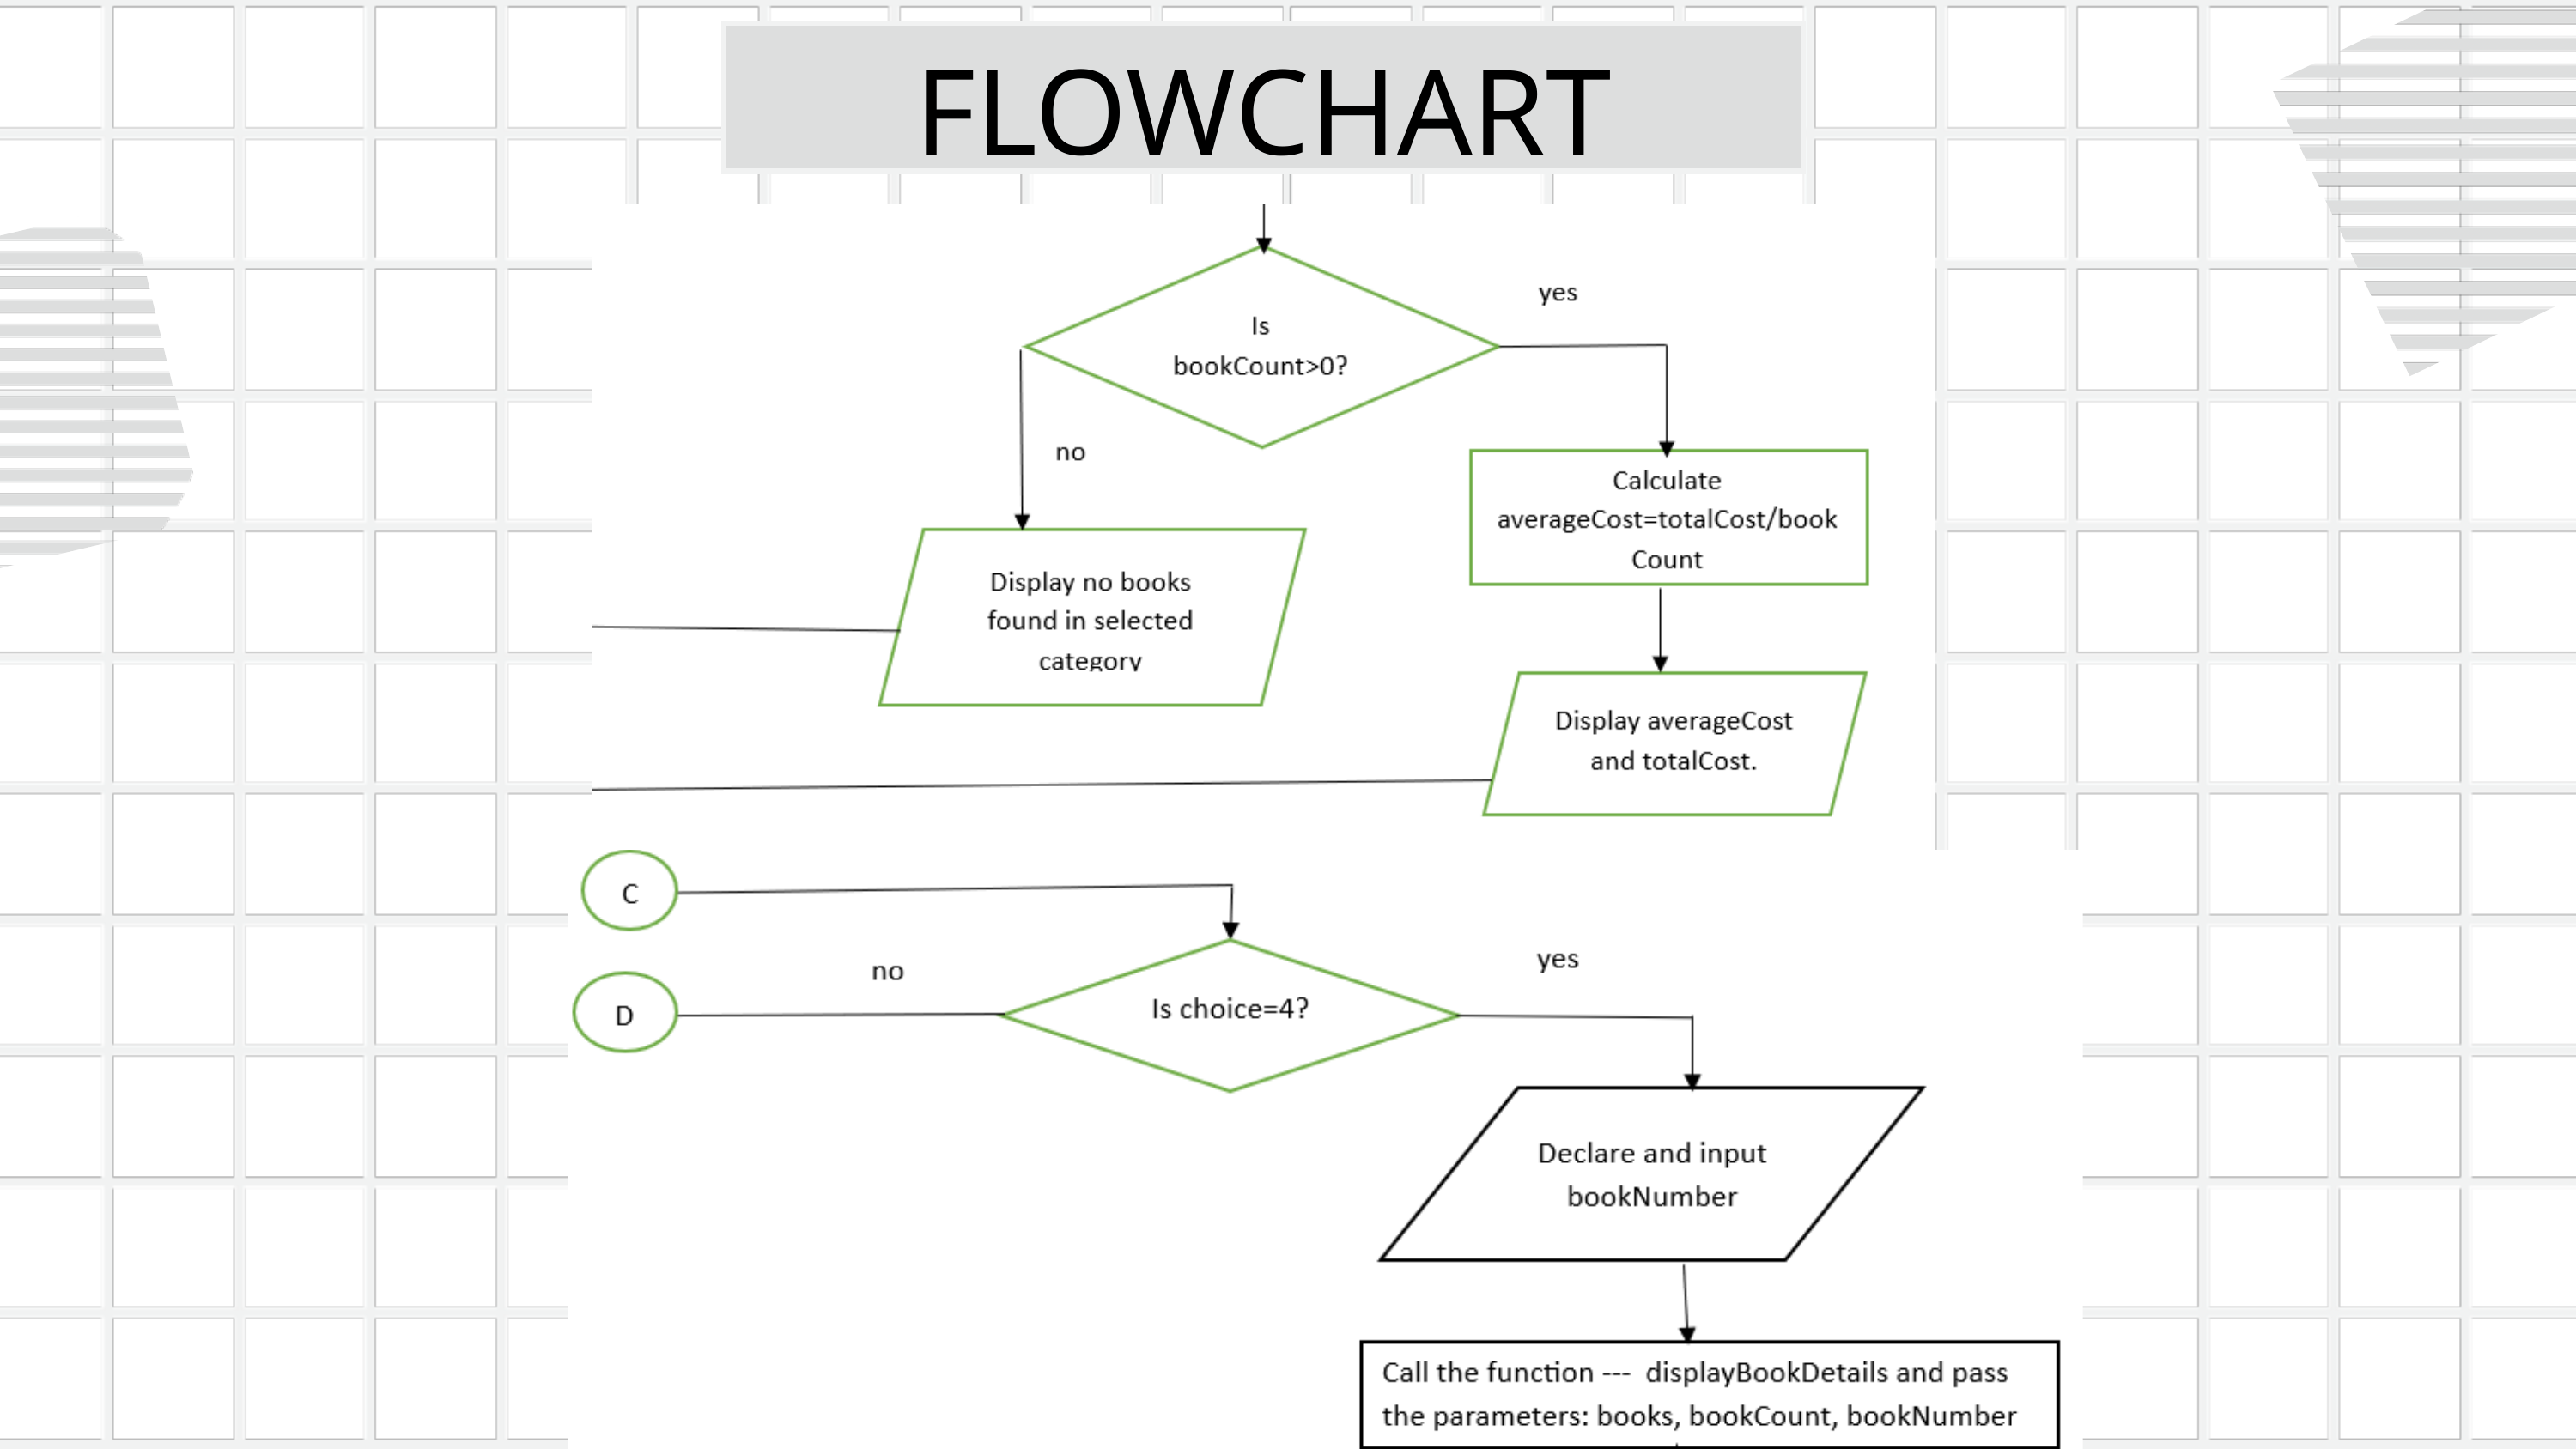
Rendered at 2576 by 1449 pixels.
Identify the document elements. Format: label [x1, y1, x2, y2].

text_box [723, 22, 1803, 172]
text_box [0, 0, 2576, 1449]
